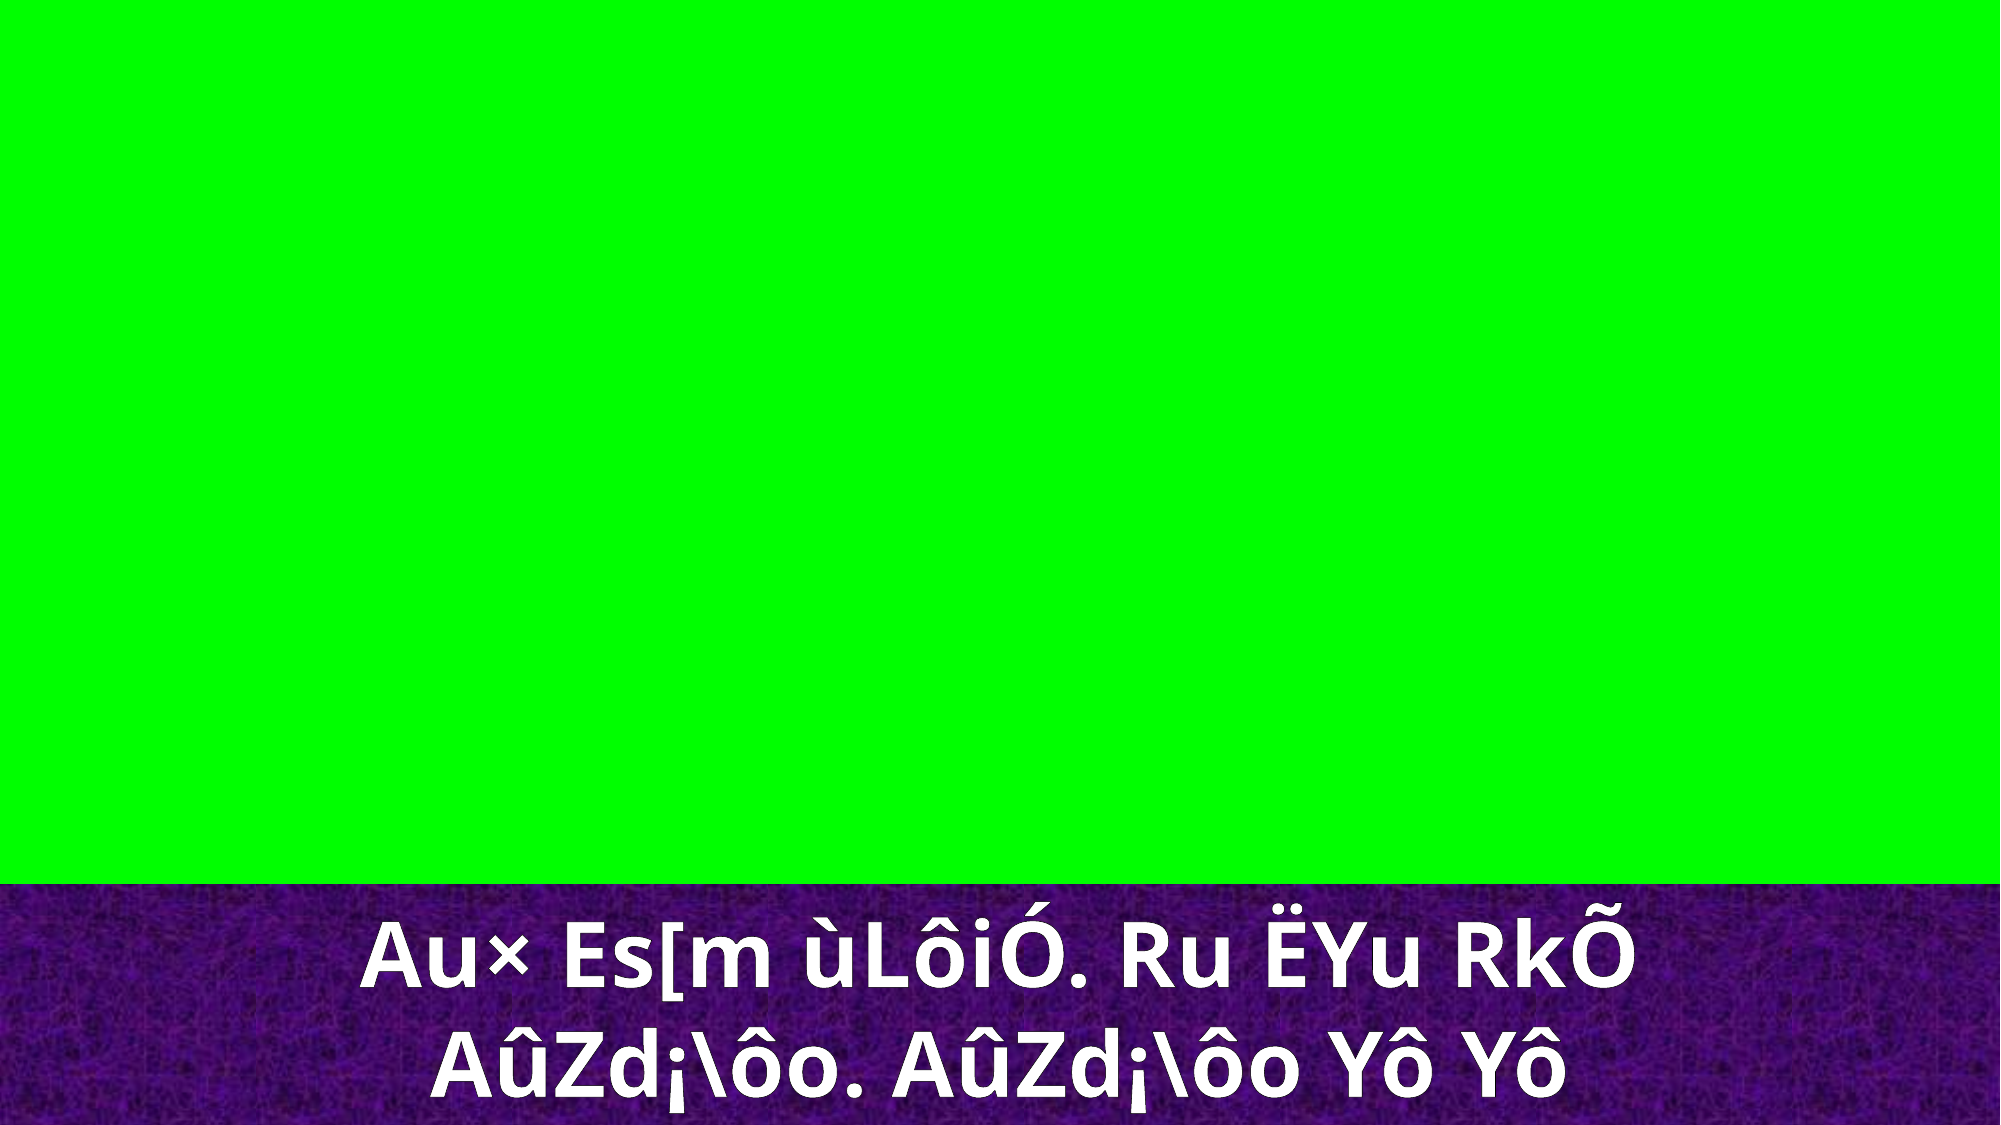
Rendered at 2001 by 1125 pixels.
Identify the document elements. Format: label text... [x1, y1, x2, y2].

text_box Au× Es[m ùLôiÓ. Ru ËYu RkÕ AûZd¡\ôo. AûZd¡\ôo Yô Yô [0, 888, 2000, 1123]
text_box [0, 884, 2000, 888]
